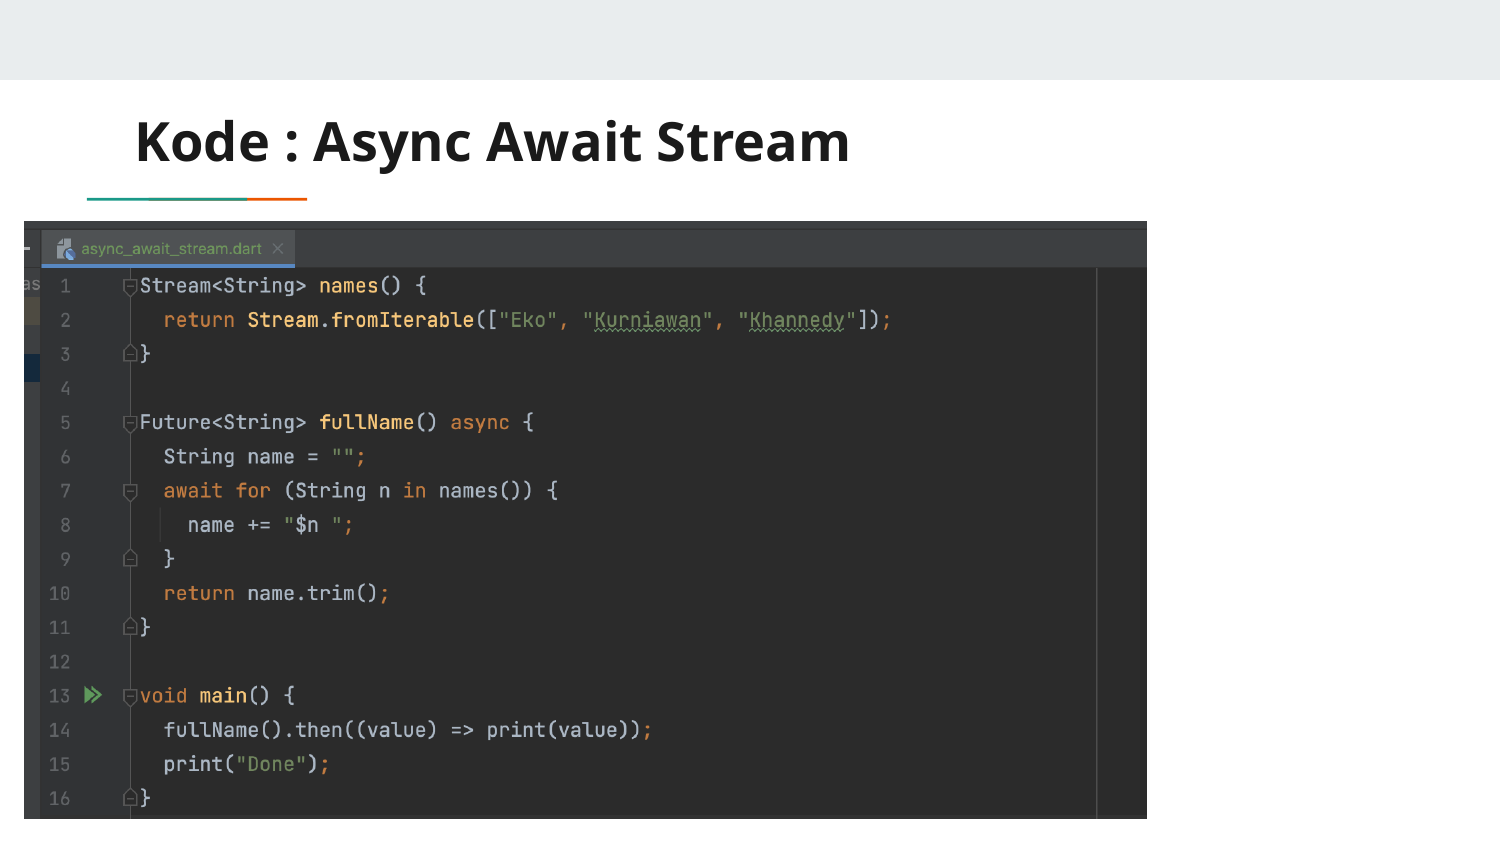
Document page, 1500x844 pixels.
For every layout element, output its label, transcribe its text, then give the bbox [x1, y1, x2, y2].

picture [24, 221, 1147, 819]
title Kode : Async Await Stream [119, 92, 1381, 180]
